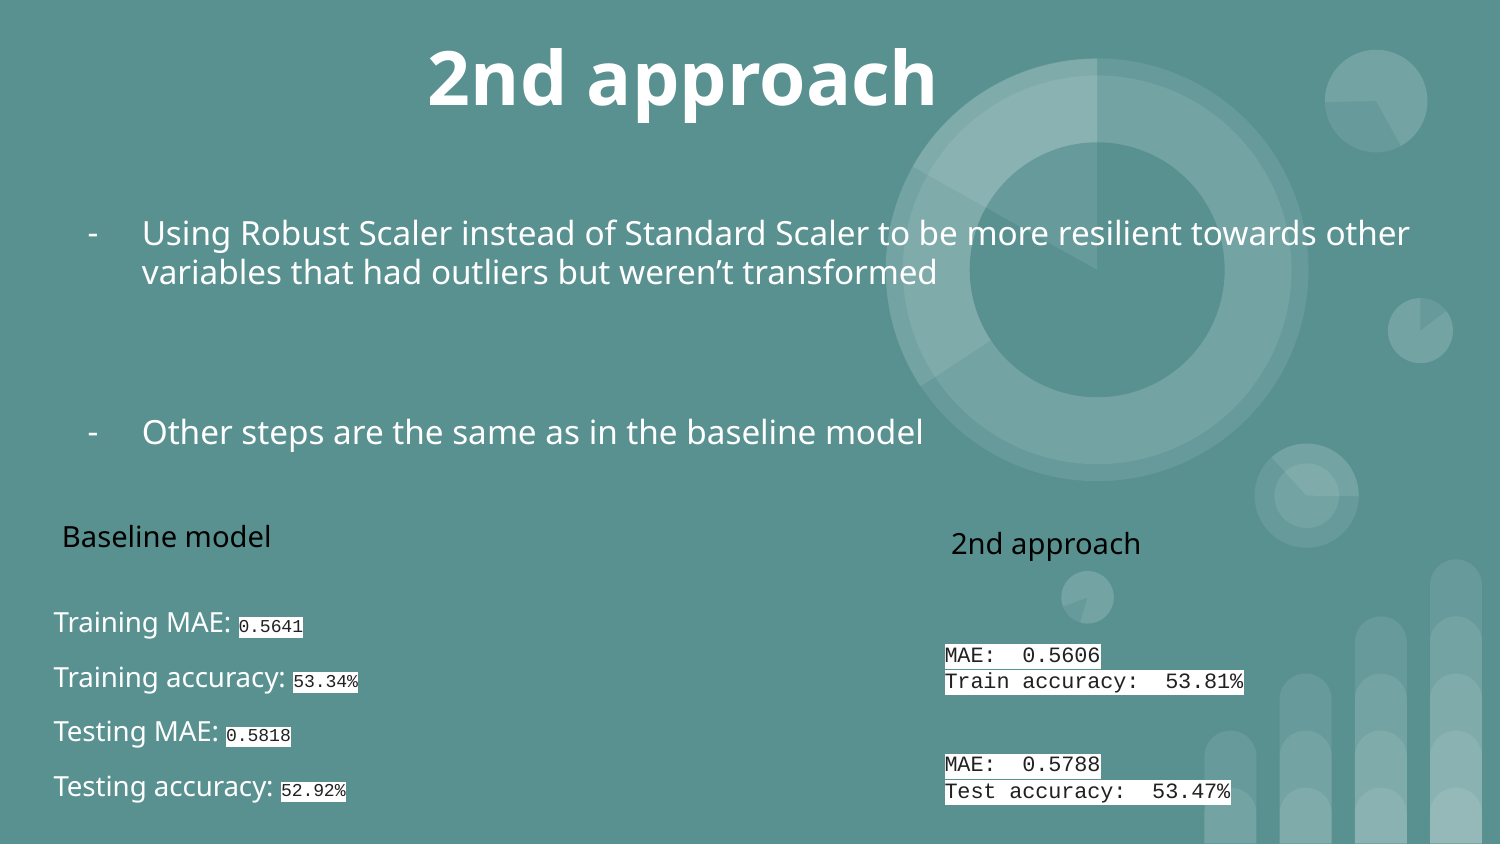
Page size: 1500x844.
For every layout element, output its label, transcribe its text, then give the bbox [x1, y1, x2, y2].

text_box MAE: 0.5788 Test accuracy: 53.47% [929, 735, 1422, 818]
subtitle Using Robust Scaler instead of Standard Scaler to be more resilient towards other variables that had outliers but weren’t transformed Other steps are the same as in the baseline model [51, 196, 1456, 648]
text_box MAE: 0.5606 Train accuracy: 53.81% [929, 625, 1422, 708]
title 2nd approach [412, 8, 1181, 142]
text_box Baseline model [46, 502, 389, 568]
text_box 2nd approach [936, 510, 1375, 576]
subtitle Training MAE: 0.5641 Training accuracy: 53.34% Testing MAE: 0.5818 Testing accuracy: 52.92% [38, 589, 733, 819]
